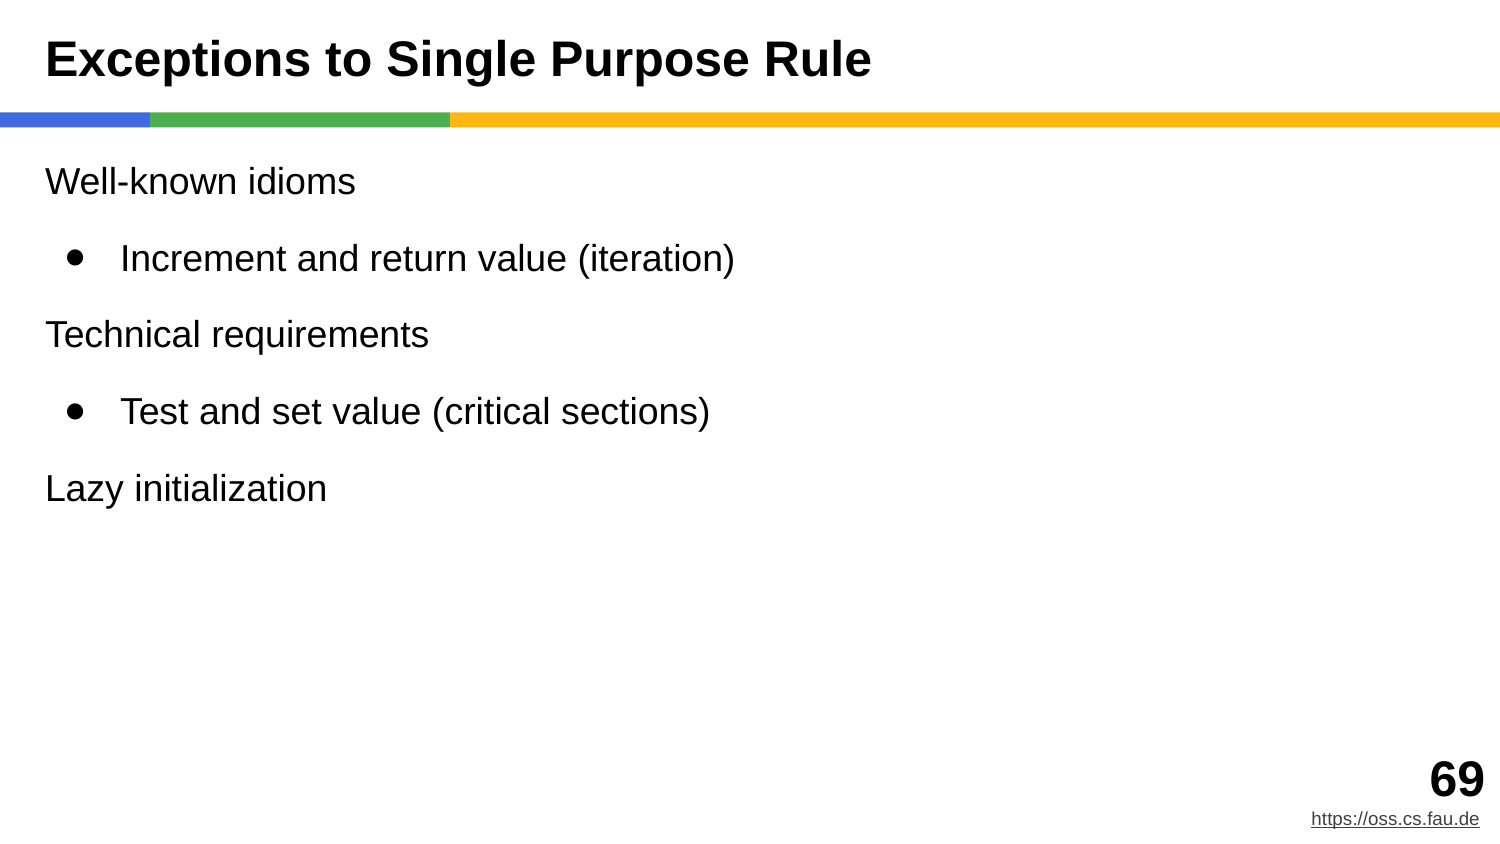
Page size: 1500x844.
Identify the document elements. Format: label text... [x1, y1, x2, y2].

list Well-known idioms Increment and return value (iteration) Technical requirements Test and set value (critical sections) Lazy initialization [45, 150, 1455, 825]
title Exceptions to Single Purpose Rule [0, 0, 1500, 113]
slide_number ‹#› https://oss.cs.fau.de [1200, 724, 1500, 844]
